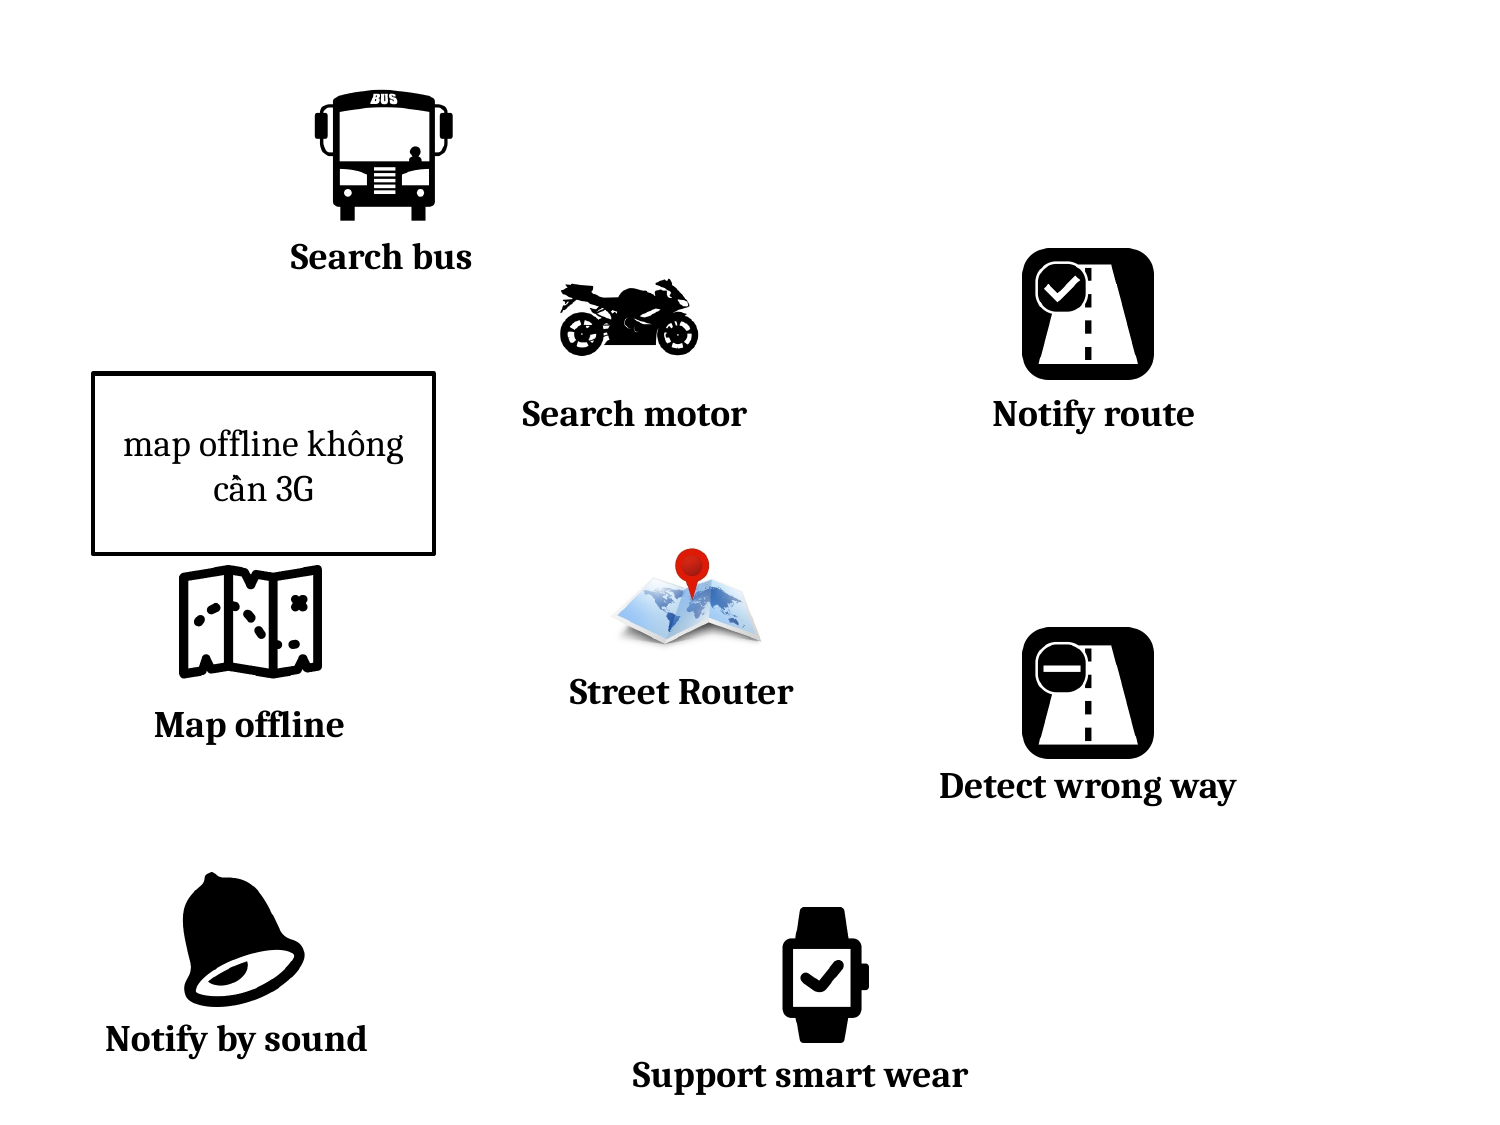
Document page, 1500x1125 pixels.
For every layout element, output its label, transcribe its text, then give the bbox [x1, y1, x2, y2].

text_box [974, 248, 1215, 442]
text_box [611, 907, 990, 1104]
text_box map offline không cần 3G [91, 371, 436, 556]
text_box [917, 626, 1260, 815]
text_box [549, 524, 814, 721]
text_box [85, 872, 389, 1068]
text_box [502, 247, 768, 443]
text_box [272, 84, 492, 286]
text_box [136, 549, 363, 754]
